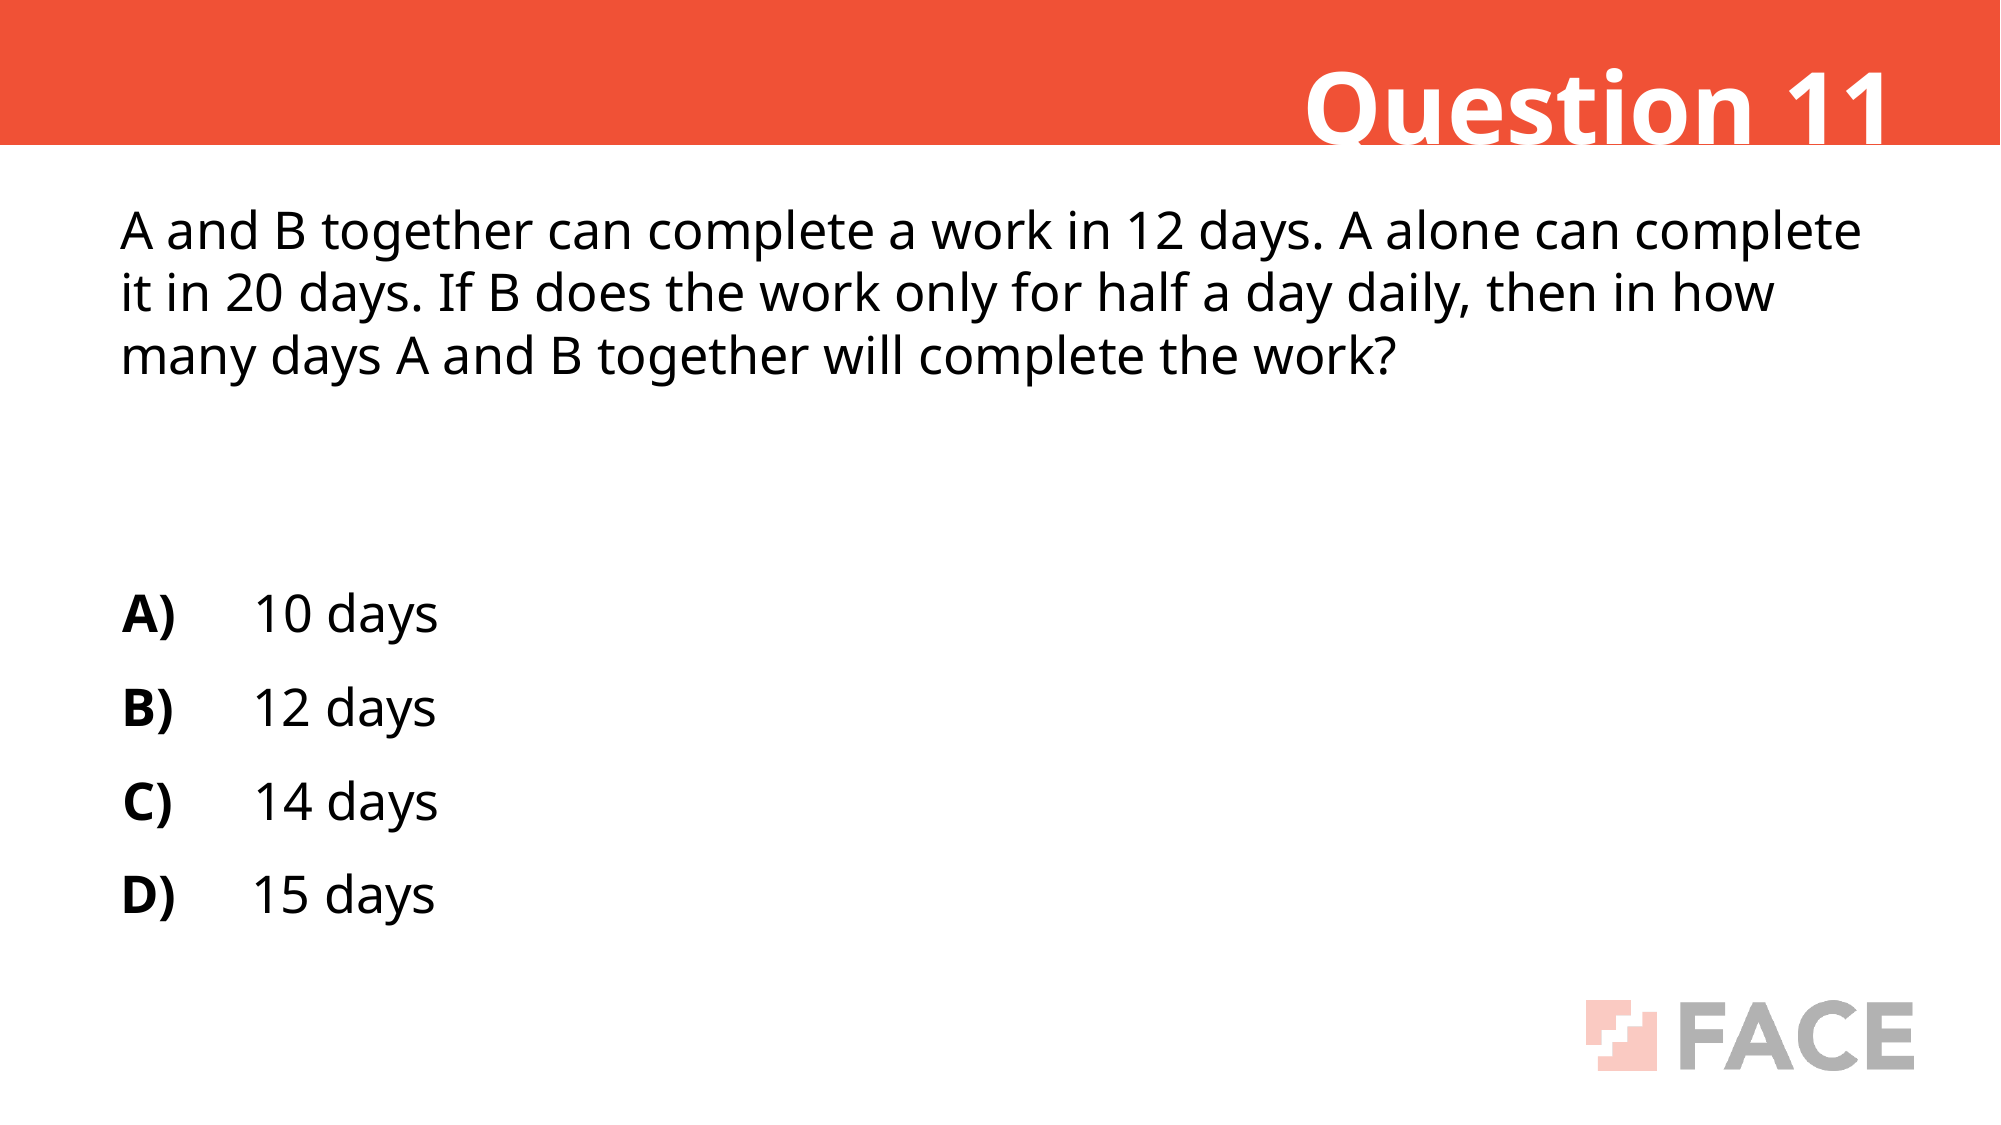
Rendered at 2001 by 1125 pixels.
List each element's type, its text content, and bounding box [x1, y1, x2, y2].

picture [1586, 1000, 1914, 1072]
text_box A and B together can complete a work in 12 days. A alone can complete it in 20 days. If B does the work only for half a day daily, then in how many days A and B together will complete the work? [105, 189, 1895, 392]
text_box 15 days [236, 822, 1893, 932]
text_box 14 days [238, 730, 1896, 839]
text_box B) [106, 635, 221, 745]
text_box 10 days [238, 541, 1896, 651]
text_box C) [107, 730, 223, 839]
text_box 12 days [237, 635, 1894, 745]
text_box A) [107, 541, 223, 651]
text_box D) [105, 822, 220, 932]
text_box [0, 0, 2000, 147]
text_box Question 11 [638, 37, 1914, 173]
